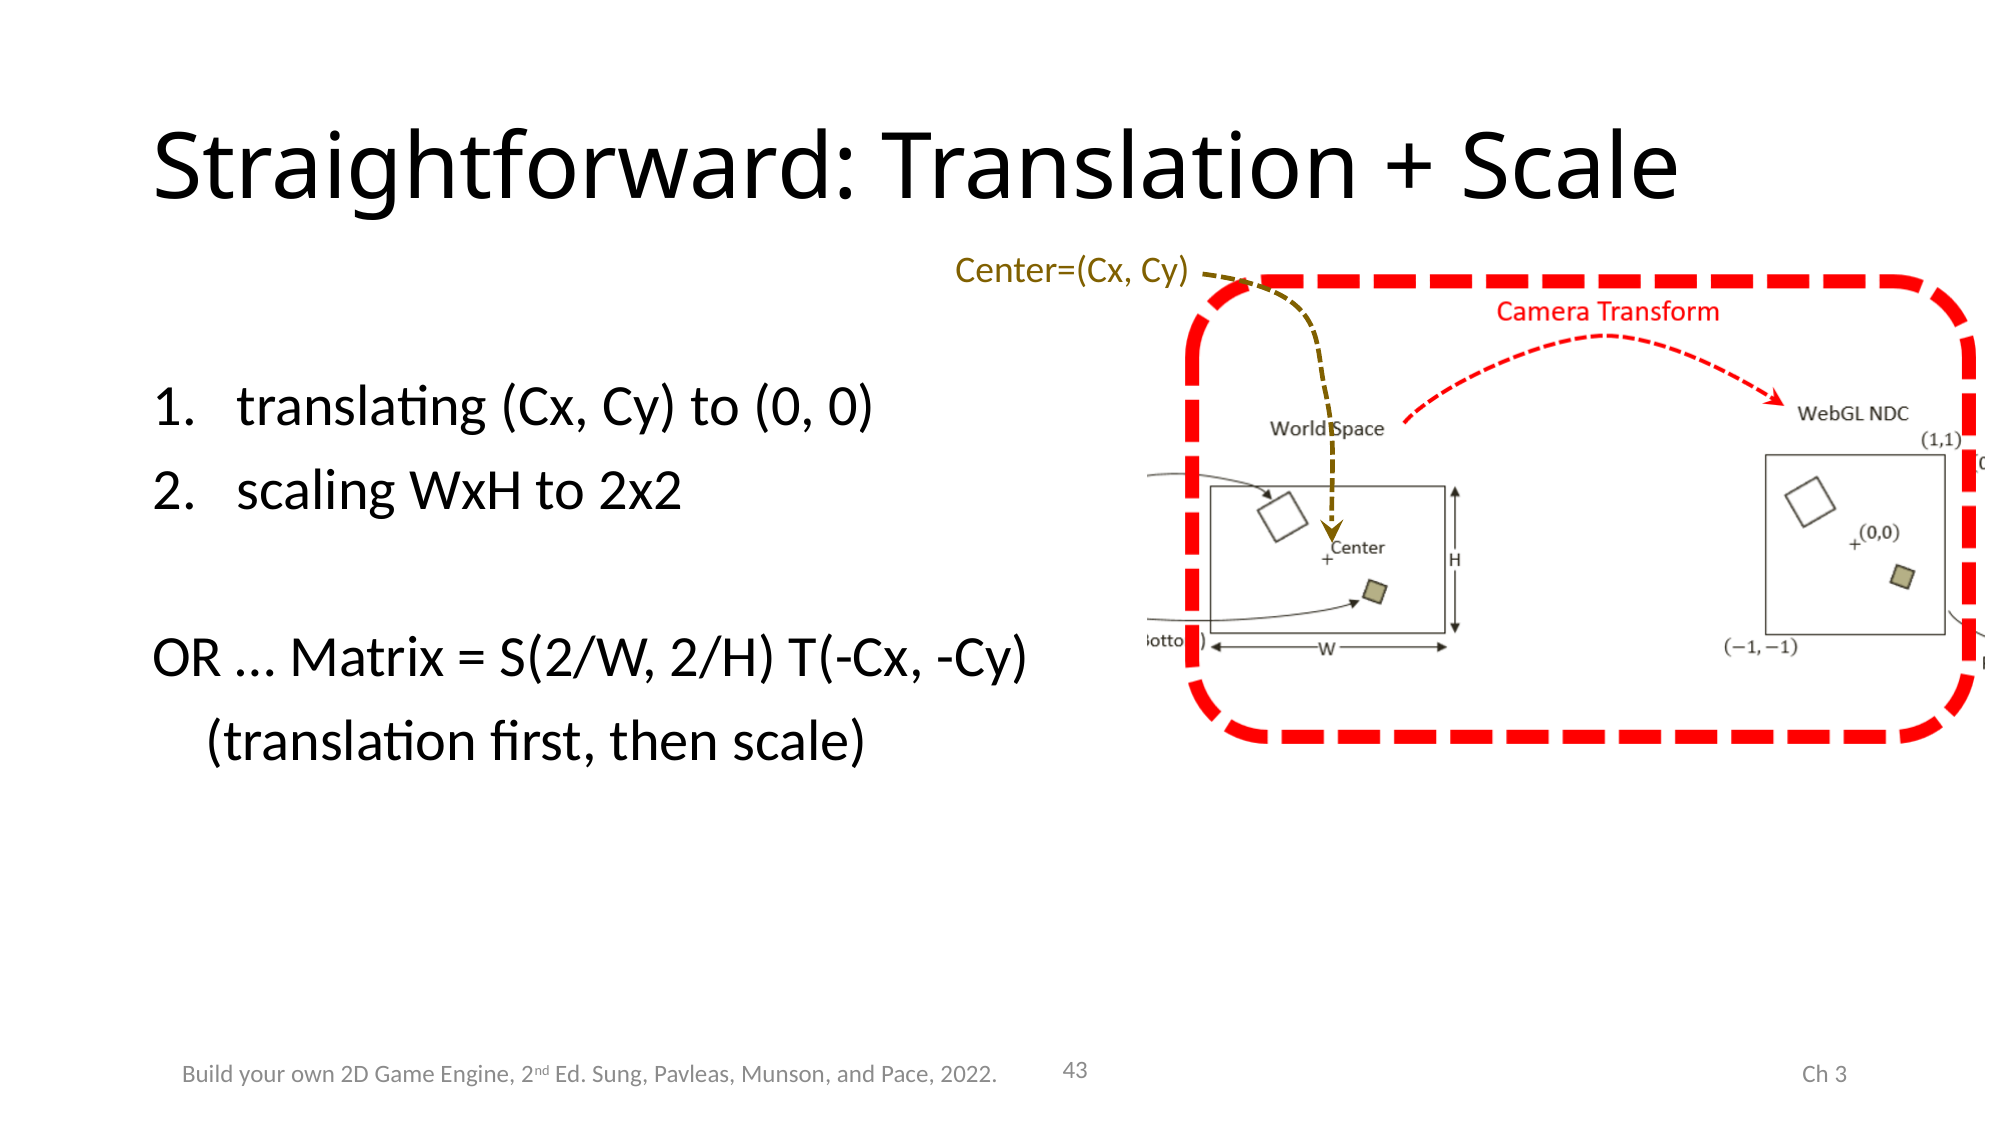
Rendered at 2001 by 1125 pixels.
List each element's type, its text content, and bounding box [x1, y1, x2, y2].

picture [1147, 218, 1985, 768]
list translating (Cx, Cy) to (0, 0) scaling WxH to 2x2 OR … Matrix = S(2/W, 2/H) T(-Cx, -Cy) (translation first, then scale) [137, 278, 1863, 1014]
text_box Center=(Cx, Cy) [940, 237, 1147, 298]
title Straightforward: Translation + Scale [137, 59, 1863, 278]
